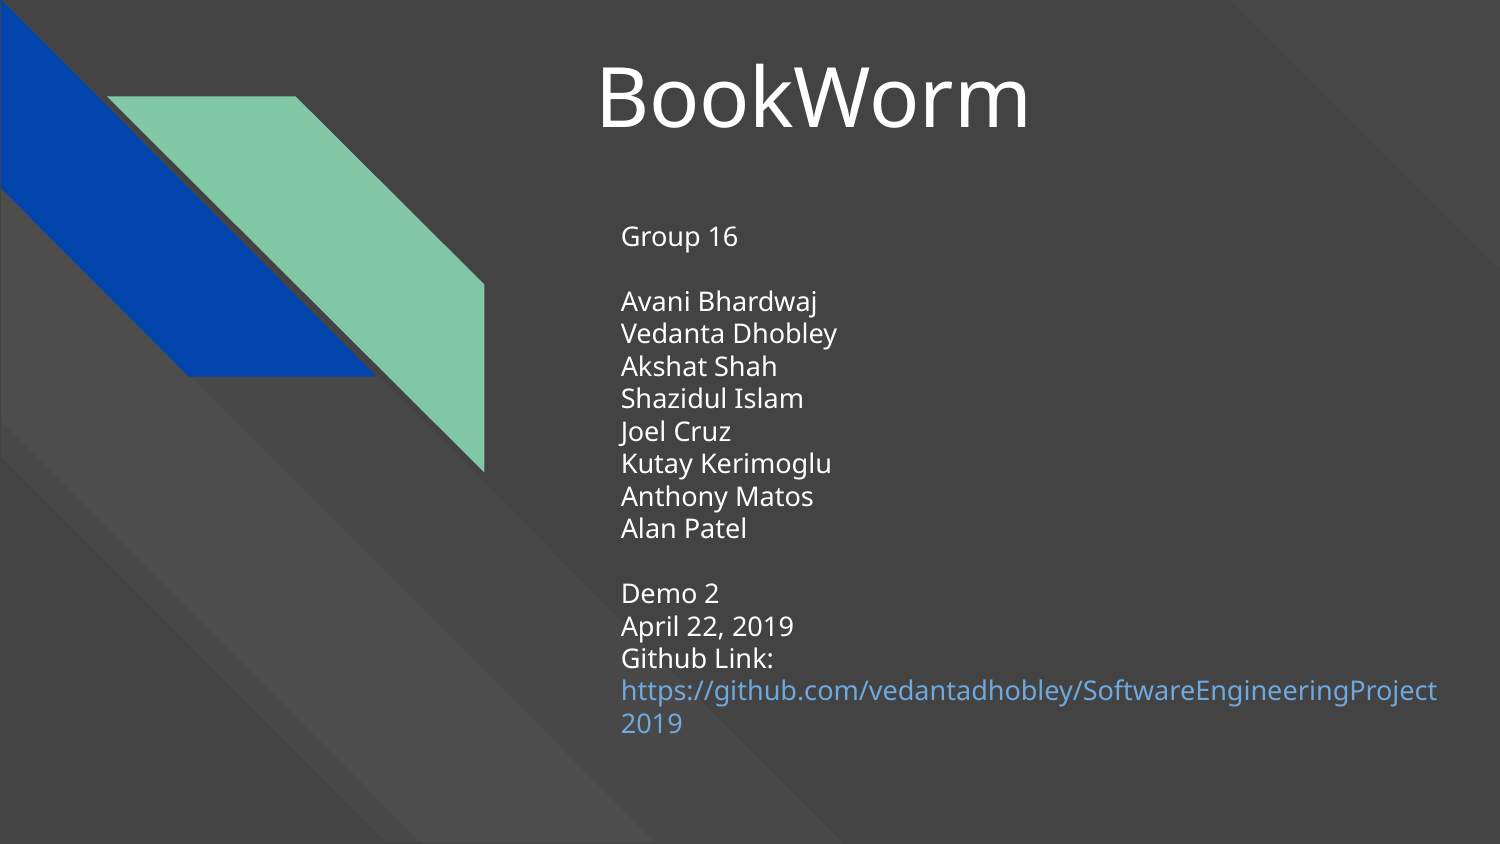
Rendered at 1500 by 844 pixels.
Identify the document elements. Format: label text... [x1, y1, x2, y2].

title BookWorm [580, 29, 1404, 289]
subtitle Group 16 Avani Bhardwaj Vedanta Dhobley Akshat Shah Shazidul Islam Joel Cruz Kutay Kerimoglu Anthony Matos Alan Patel Demo 2 April 22, 2019 Github Link: https://github.com/vedantadhobley/SoftwareEngineeringProject2019 [605, 204, 1464, 739]
